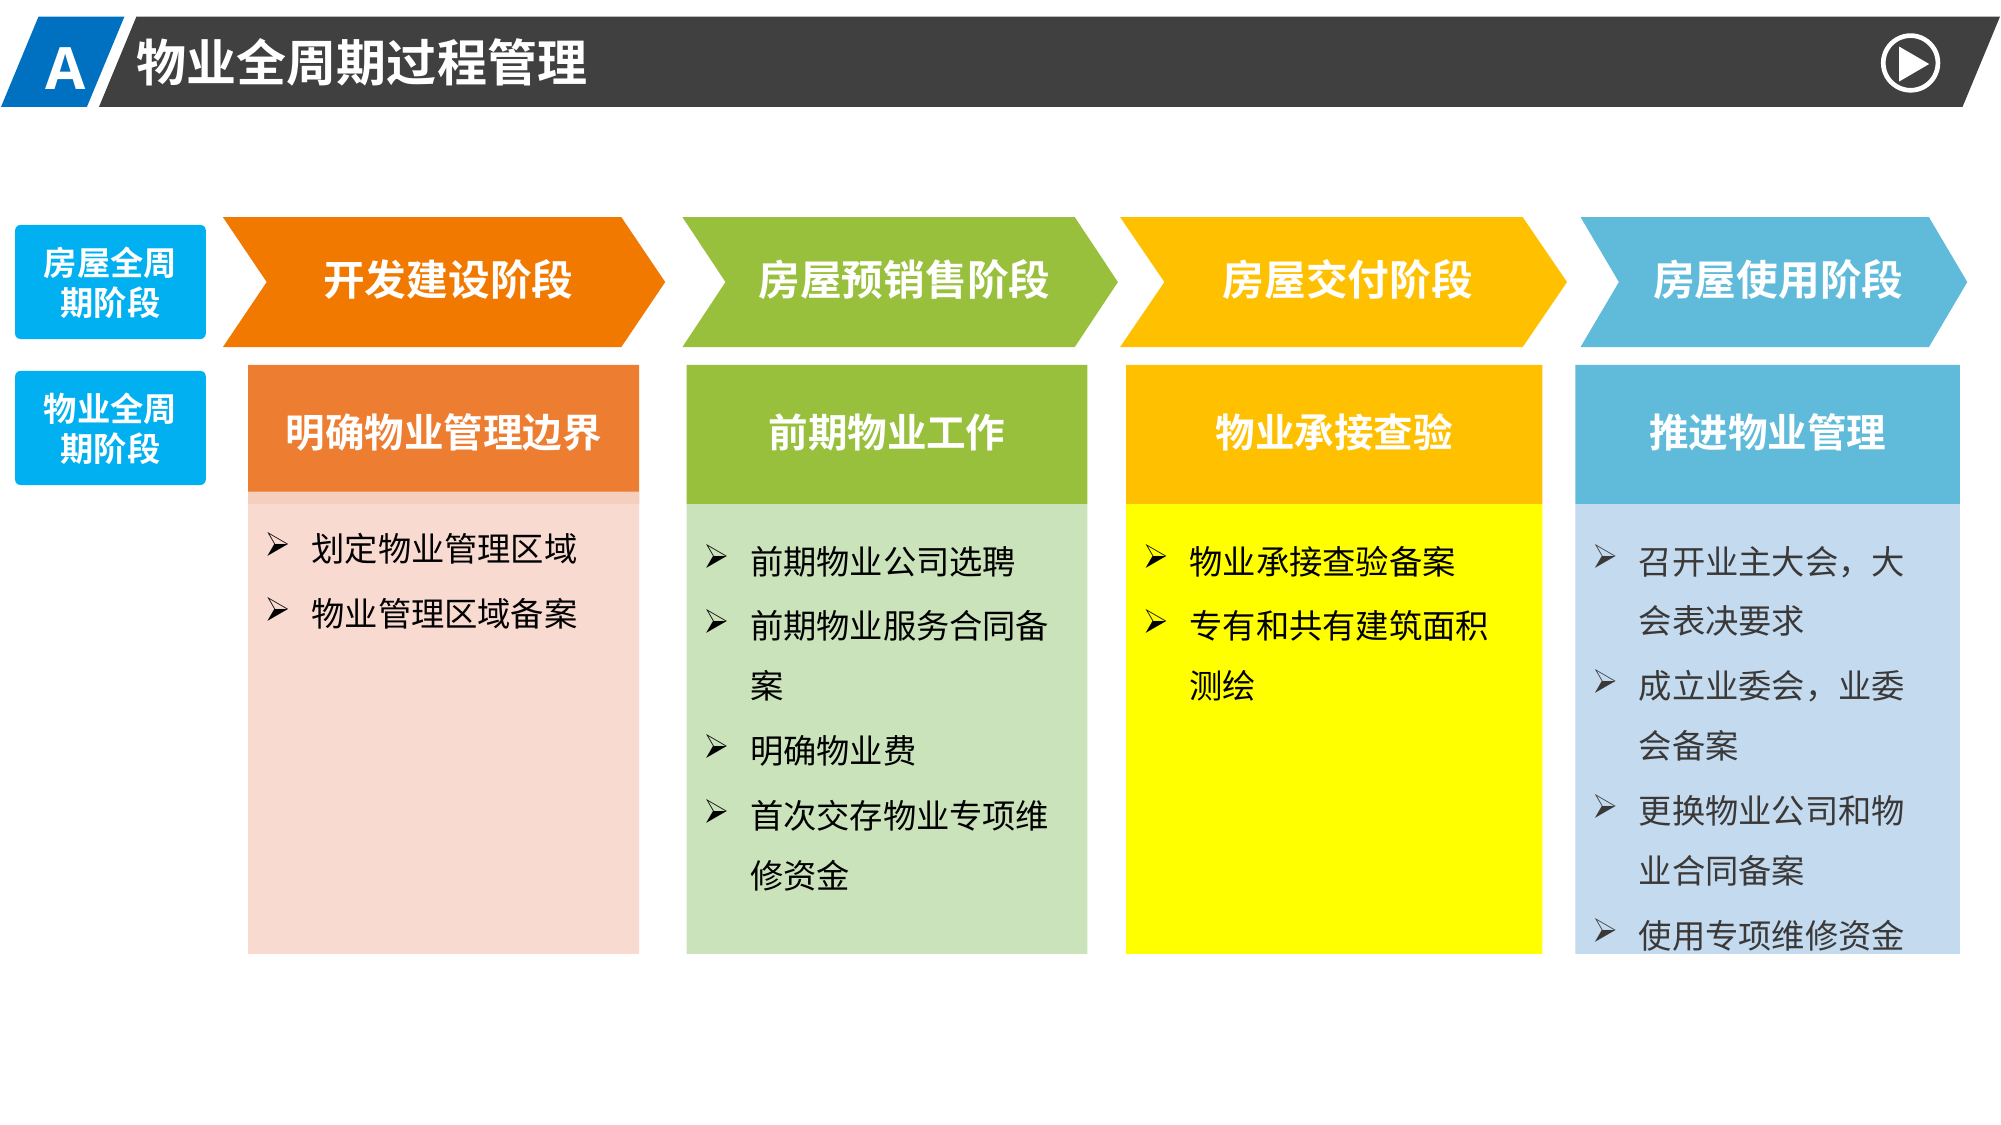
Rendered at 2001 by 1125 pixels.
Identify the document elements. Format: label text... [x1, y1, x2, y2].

text_box 房屋全周期阶段 [15, 224, 206, 340]
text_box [1883, 35, 1939, 91]
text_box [247, 364, 1961, 955]
text_box [35, 16, 125, 23]
text_box 物业全周期阶段 [15, 370, 206, 486]
text_box A [30, 23, 135, 109]
text_box [1, 37, 30, 107]
text_box 物业全周期过程管理 [122, 23, 1884, 99]
text_box [133, 16, 2000, 107]
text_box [222, 216, 1968, 348]
